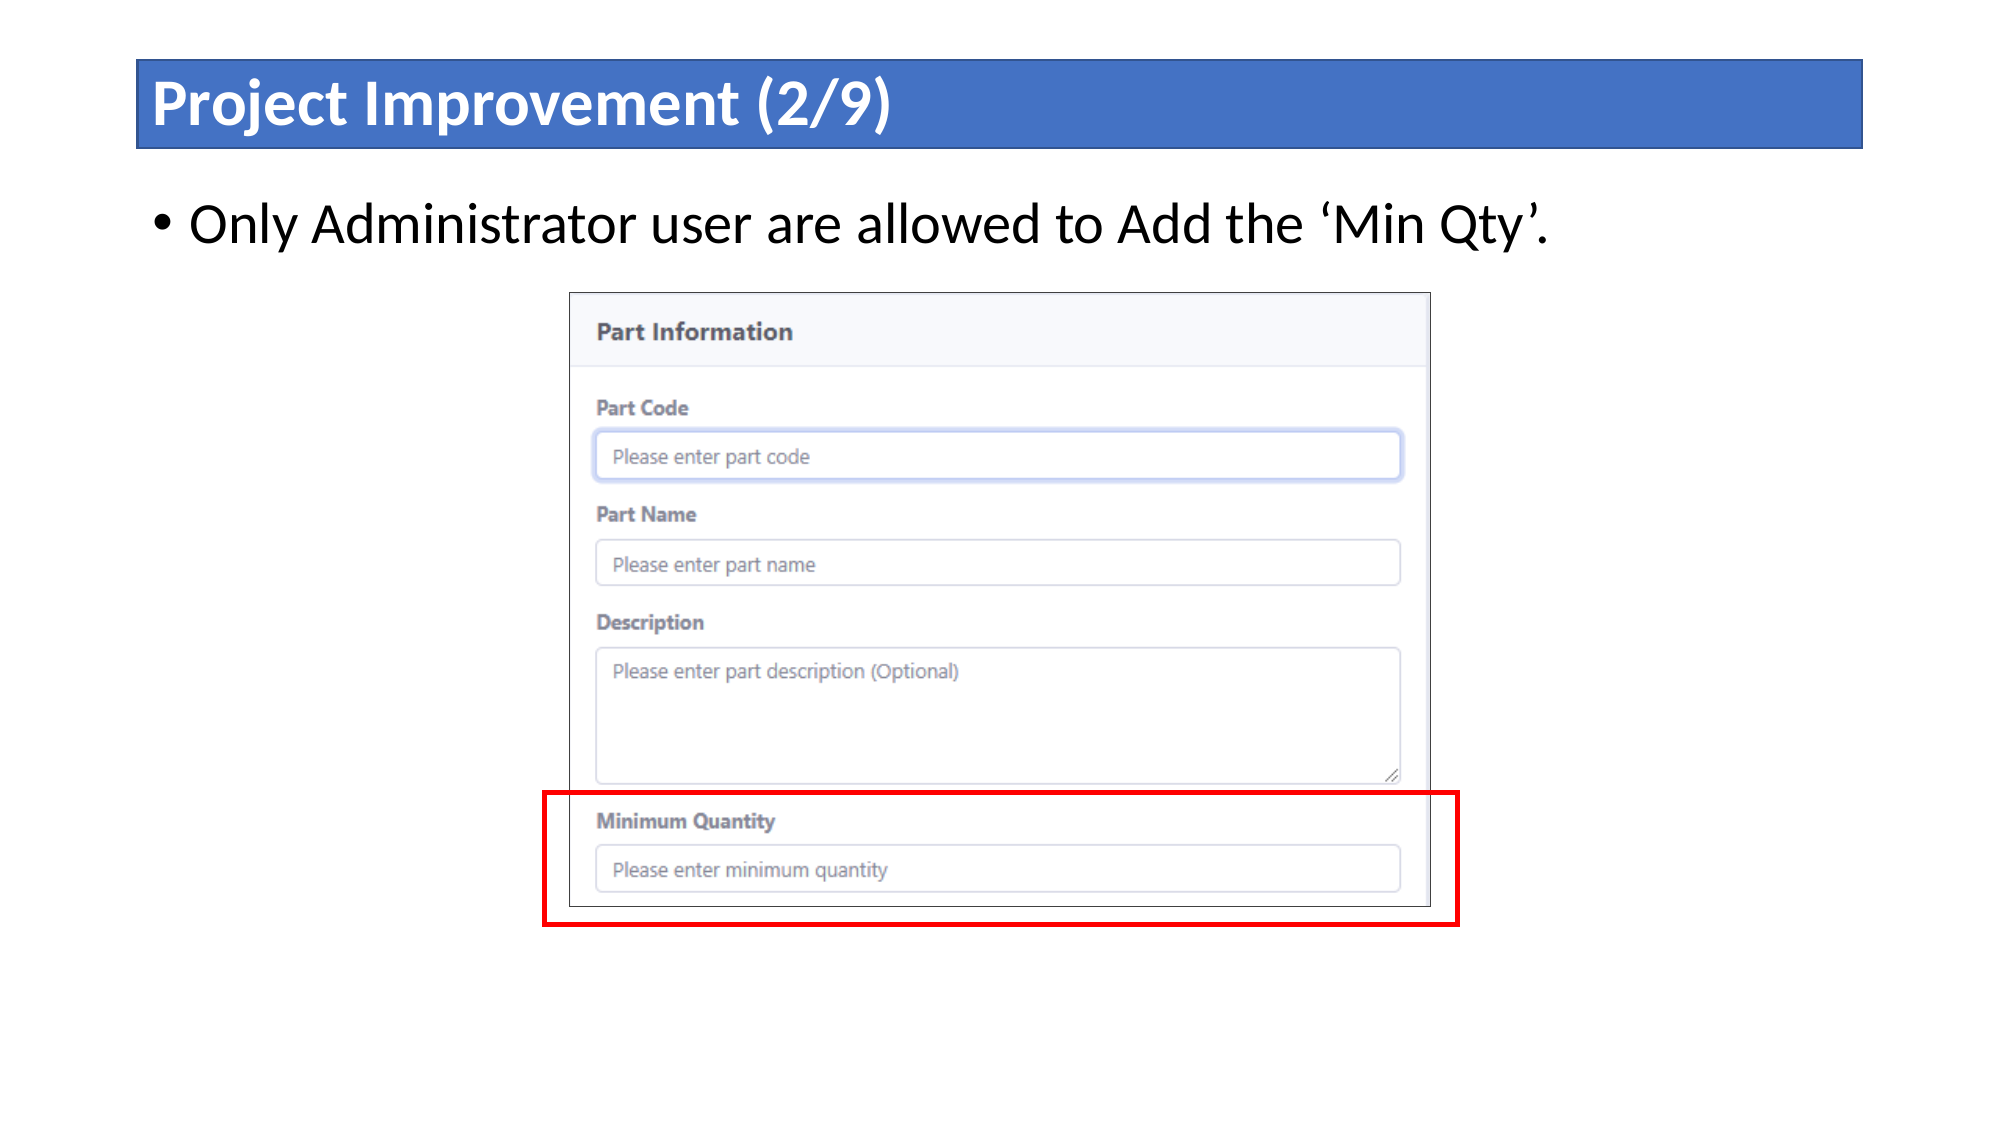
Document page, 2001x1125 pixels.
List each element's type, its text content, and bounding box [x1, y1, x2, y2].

list Only Administrator user are allowed to Add the ‘Min Qty’. [137, 185, 1863, 1014]
title Project Improvement (2/9) [136, 59, 1863, 149]
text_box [544, 292, 1458, 925]
